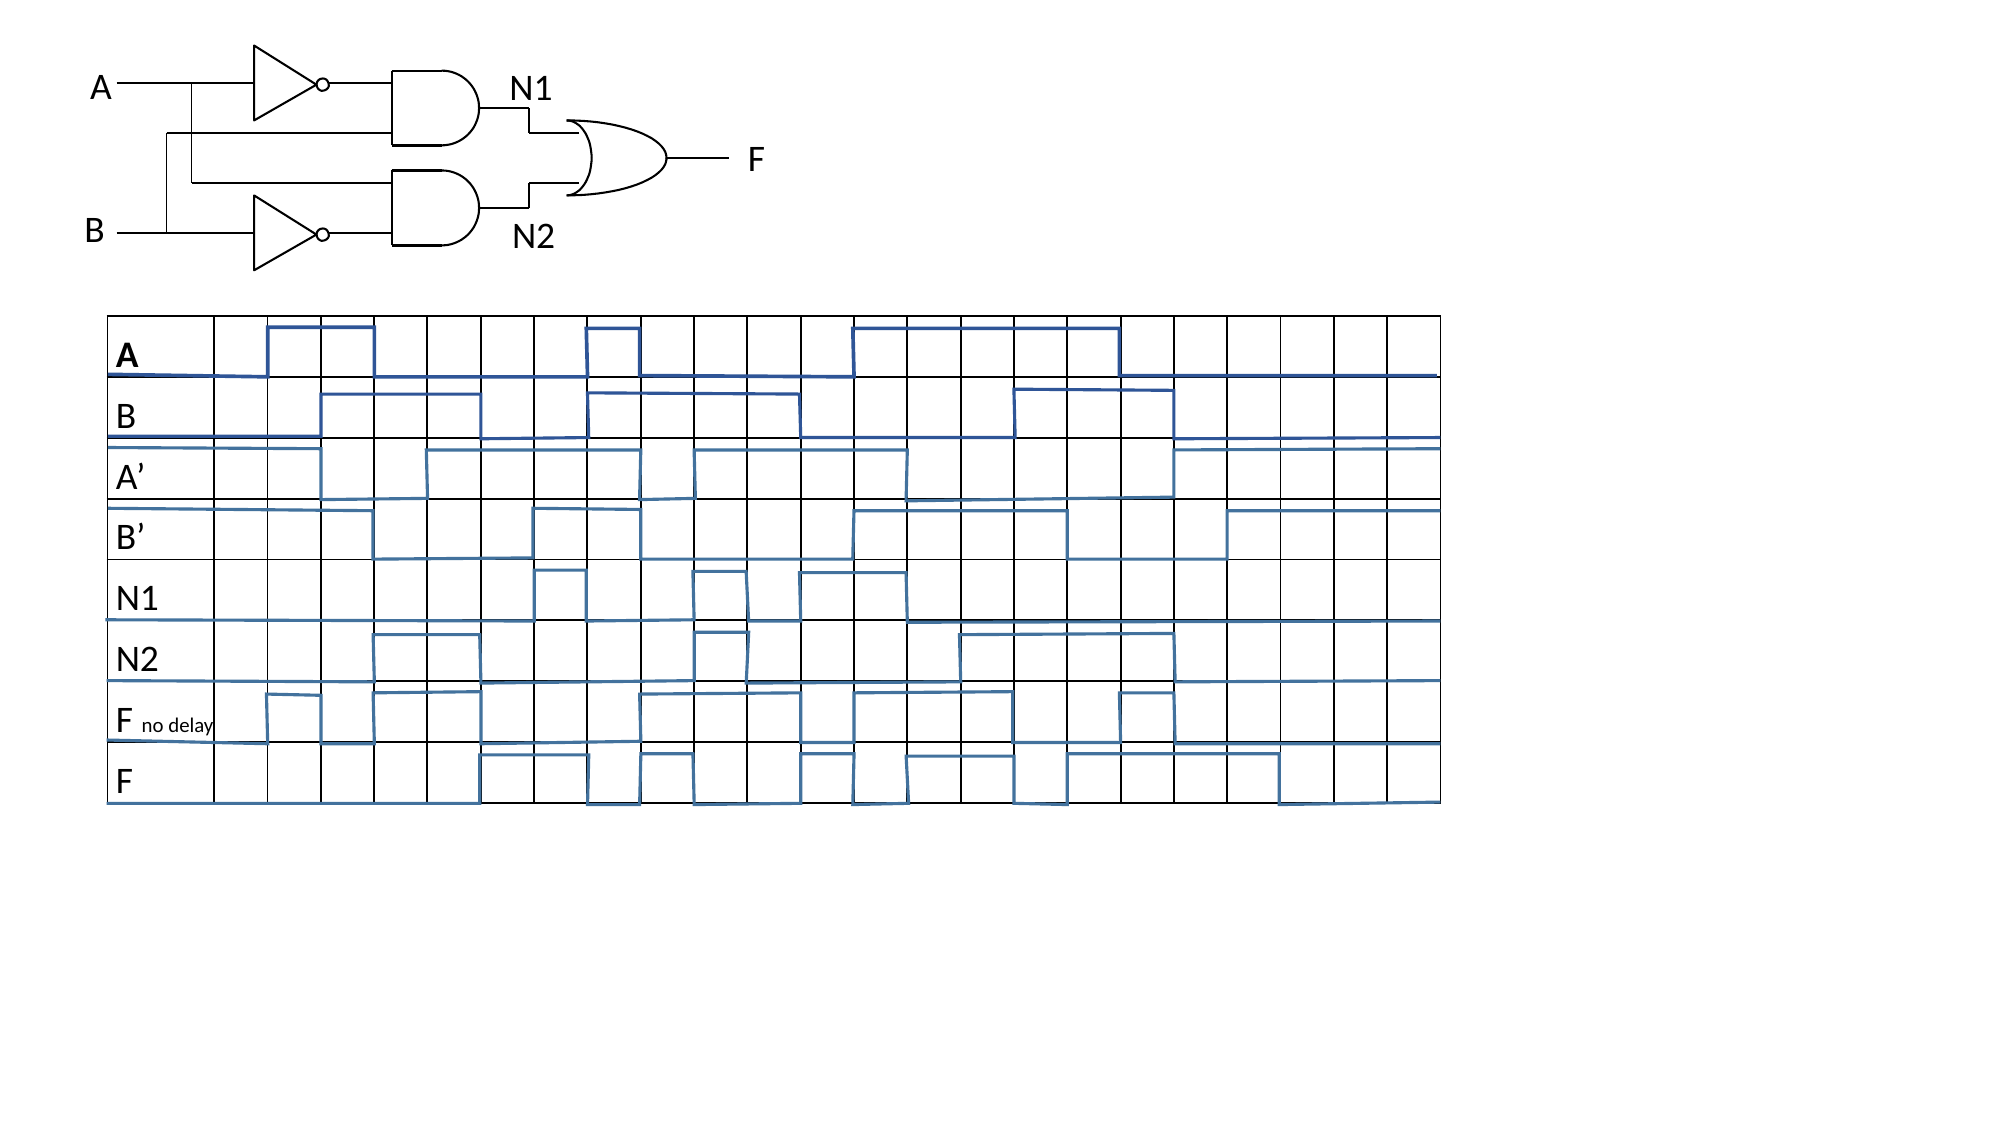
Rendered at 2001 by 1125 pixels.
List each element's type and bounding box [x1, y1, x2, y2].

table_cell [268, 378, 320, 435]
table_cell [855, 743, 906, 802]
table_cell [908, 560, 960, 619]
table_cell [268, 683, 320, 694]
table_header [1335, 317, 1386, 374]
table_cell [428, 743, 480, 802]
table_cell [908, 624, 960, 680]
table_cell [1122, 682, 1173, 691]
table_cell [1335, 560, 1386, 619]
table_cell [748, 561, 800, 619]
text_box [106, 752, 1441, 806]
table_cell [535, 378, 586, 436]
table_cell [1281, 560, 1333, 619]
table_cell [1175, 745, 1226, 752]
table_cell [268, 511, 320, 559]
text_box [733, 126, 798, 187]
table_cell [1175, 500, 1226, 510]
table_cell [1335, 745, 1386, 802]
table_cell [535, 744, 586, 753]
table_cell [1388, 560, 1440, 619]
table_cell [588, 451, 639, 498]
table_header [855, 317, 906, 327]
table_cell [748, 743, 800, 802]
table_cell [1015, 682, 1066, 741]
table_cell [375, 560, 426, 619]
table_header [748, 317, 800, 374]
table_cell [1228, 451, 1280, 498]
table_cell [215, 500, 267, 508]
table_cell [695, 500, 746, 509]
table_cell [908, 378, 960, 436]
table_cell [1122, 439, 1173, 448]
table_cell [535, 500, 586, 507]
table_cell [962, 682, 1013, 690]
table_cell [802, 621, 853, 680]
table_header [1015, 317, 1066, 327]
table_cell [1015, 744, 1066, 802]
table_cell [1335, 623, 1386, 680]
table_cell [1281, 623, 1333, 680]
table_cell [215, 450, 267, 498]
table_cell [855, 500, 906, 509]
table_cell [428, 451, 480, 498]
table_cell [908, 683, 960, 691]
table_cell [748, 439, 800, 448]
table_cell [268, 450, 319, 498]
table_cell [1388, 682, 1440, 741]
table_header [108, 317, 213, 374]
table_cell [1388, 512, 1440, 559]
table_cell [588, 743, 640, 802]
table_cell [802, 684, 853, 741]
table_cell [428, 439, 480, 447]
table_cell [108, 621, 213, 680]
table_header [268, 317, 320, 326]
text_box [106, 690, 1441, 745]
table_cell [375, 378, 426, 393]
text_box [107, 446, 1441, 502]
table_cell [962, 512, 1013, 559]
table_cell [855, 439, 906, 448]
table_cell [1015, 500, 1066, 509]
table_cell [908, 512, 960, 559]
table_cell [1122, 378, 1173, 389]
table_cell [535, 510, 586, 559]
table_cell [322, 745, 373, 802]
table_cell [642, 500, 693, 509]
table_cell [855, 684, 906, 691]
table_cell [482, 560, 533, 619]
table_cell [696, 451, 746, 498]
table_cell [588, 622, 640, 680]
table_cell [1388, 450, 1440, 498]
table_cell [748, 684, 800, 692]
table_cell [108, 378, 213, 435]
table_cell [1068, 500, 1120, 510]
table_cell [802, 439, 853, 448]
table_cell [642, 378, 693, 392]
table_cell [695, 561, 746, 570]
table_cell [108, 560, 213, 619]
text_box [105, 569, 1441, 624]
table_cell [588, 500, 640, 508]
table_cell [215, 439, 267, 447]
table_header [695, 317, 746, 374]
table_cell [1122, 623, 1173, 632]
table_cell [1068, 744, 1120, 752]
table_cell [695, 378, 746, 392]
table_cell [1068, 682, 1120, 741]
table_cell [322, 512, 372, 559]
table_header [802, 317, 853, 375]
table_cell [1175, 451, 1226, 498]
table_cell [268, 743, 320, 802]
table_cell [642, 682, 693, 693]
table_cell [1335, 682, 1386, 741]
table_cell [1228, 378, 1280, 437]
table_cell [1281, 440, 1333, 448]
table_cell [1281, 745, 1333, 802]
table_cell [375, 622, 426, 633]
table_header [642, 317, 693, 374]
table_cell [1175, 440, 1226, 448]
table_header [962, 317, 1013, 327]
table_cell [855, 378, 906, 436]
table_cell [802, 378, 853, 436]
table_cell [1388, 745, 1440, 801]
table_cell [1228, 683, 1280, 741]
table_cell [1015, 439, 1066, 448]
table_cell [1122, 561, 1173, 619]
table_cell [428, 560, 480, 619]
text_box [107, 388, 1441, 440]
table_cell [748, 500, 800, 509]
table_header [482, 317, 533, 374]
table_cell [375, 439, 426, 447]
table_cell [1228, 440, 1280, 448]
table_cell [268, 560, 320, 619]
table_cell [108, 449, 213, 498]
text_box [106, 631, 1441, 685]
table_cell [1281, 378, 1333, 437]
table_cell [322, 501, 373, 508]
table_cell [802, 744, 853, 752]
table_cell [695, 621, 746, 631]
table_cell [1335, 378, 1386, 436]
table_cell [588, 560, 640, 619]
table_cell [215, 511, 267, 559]
table_header [1281, 317, 1333, 374]
table_cell [1015, 512, 1066, 559]
table_cell [535, 439, 586, 447]
table_cell [962, 560, 1013, 619]
table_cell [1068, 623, 1120, 632]
table_header [1175, 317, 1226, 374]
table_cell [108, 510, 213, 559]
table_cell [215, 560, 267, 619]
table_cell [855, 512, 906, 559]
table_cell [1015, 560, 1066, 619]
table_cell [1335, 450, 1386, 498]
table_cell [535, 683, 586, 741]
table_cell [535, 560, 586, 569]
table_cell [1388, 378, 1440, 436]
table_cell [215, 622, 267, 680]
text_box [107, 326, 1437, 378]
table_cell [1015, 378, 1066, 388]
table_cell [322, 622, 373, 680]
table_cell [642, 743, 693, 752]
table_header [535, 317, 586, 374]
table_cell [1175, 683, 1226, 741]
table_cell [908, 439, 960, 448]
table_cell [748, 623, 800, 680]
table_cell [322, 439, 373, 447]
table_header [1068, 317, 1120, 327]
table_cell [1068, 378, 1120, 388]
table_cell [588, 378, 640, 392]
table_cell [695, 743, 746, 802]
table_cell [908, 743, 960, 755]
table_cell [108, 500, 213, 508]
table_cell [1228, 500, 1280, 509]
table_cell [855, 560, 906, 571]
table_cell [1015, 623, 1066, 633]
table_cell [482, 451, 533, 498]
table_cell [375, 500, 426, 508]
table_cell [802, 561, 853, 571]
table_cell [482, 440, 533, 447]
table_cell [1068, 561, 1120, 619]
table_cell [268, 622, 320, 680]
table_cell [1335, 512, 1386, 559]
table_cell [802, 451, 853, 498]
table_cell [215, 744, 267, 802]
table_cell [748, 451, 800, 498]
table_cell [428, 500, 480, 508]
table_cell [1122, 743, 1173, 752]
table_cell [695, 682, 746, 692]
table_header [1228, 317, 1280, 374]
table_cell [1335, 439, 1386, 448]
table_cell [962, 378, 1013, 436]
table_cell [1335, 500, 1386, 509]
table_cell [375, 743, 426, 802]
table_cell [1388, 500, 1440, 509]
table_header [1388, 317, 1440, 376]
table_cell [588, 439, 640, 447]
table_cell [855, 451, 906, 498]
table_cell [908, 502, 960, 509]
table_header [375, 317, 426, 374]
text_box [69, 45, 730, 271]
table_cell [1175, 623, 1226, 680]
table_header [1122, 317, 1173, 374]
table_cell [322, 560, 373, 619]
table_cell [268, 500, 320, 508]
table_cell [1122, 500, 1173, 510]
table_cell [428, 622, 480, 633]
table_header [428, 317, 480, 374]
table_cell [108, 439, 213, 447]
table_cell [482, 378, 533, 436]
table_header [322, 317, 373, 326]
table_cell [215, 683, 267, 740]
table_header [588, 317, 640, 327]
table_cell [1281, 451, 1333, 498]
table_cell [588, 510, 639, 559]
table_cell [962, 501, 1013, 509]
table_cell [322, 378, 373, 393]
table_cell [1228, 623, 1280, 680]
table_cell [642, 621, 693, 680]
table_cell [1388, 439, 1440, 447]
table_cell [108, 743, 213, 802]
table_cell [962, 624, 1013, 633]
table_cell [215, 378, 267, 435]
table_cell [535, 621, 586, 680]
table_cell [695, 439, 746, 448]
table_cell [482, 500, 533, 509]
table_cell [748, 378, 800, 393]
text_box [107, 507, 1441, 561]
table_cell [1281, 512, 1333, 559]
table_cell [1281, 500, 1333, 509]
table_cell [1175, 378, 1226, 437]
table_cell [322, 683, 373, 740]
table_cell [962, 743, 1013, 755]
table_cell [428, 378, 480, 393]
table_cell [802, 500, 853, 509]
table_cell [428, 682, 480, 691]
table_cell [642, 561, 693, 619]
table_cell [482, 622, 533, 680]
table_cell [1175, 561, 1226, 619]
table_cell [1229, 512, 1280, 559]
table_cell [1228, 560, 1280, 619]
table_cell [482, 684, 533, 741]
table_cell [855, 621, 906, 680]
table_cell [1281, 683, 1333, 741]
table_header [215, 317, 267, 374]
table_cell [535, 451, 586, 498]
table_cell [962, 439, 1013, 448]
table_cell [588, 683, 640, 741]
table_cell [482, 744, 533, 753]
table_header [908, 317, 960, 327]
table_cell [1068, 439, 1120, 448]
table_cell [642, 439, 693, 448]
table_cell [1228, 745, 1280, 752]
table_cell [268, 439, 320, 447]
table_cell [1388, 623, 1440, 679]
table_cell [375, 682, 426, 691]
table_cell [108, 682, 213, 740]
